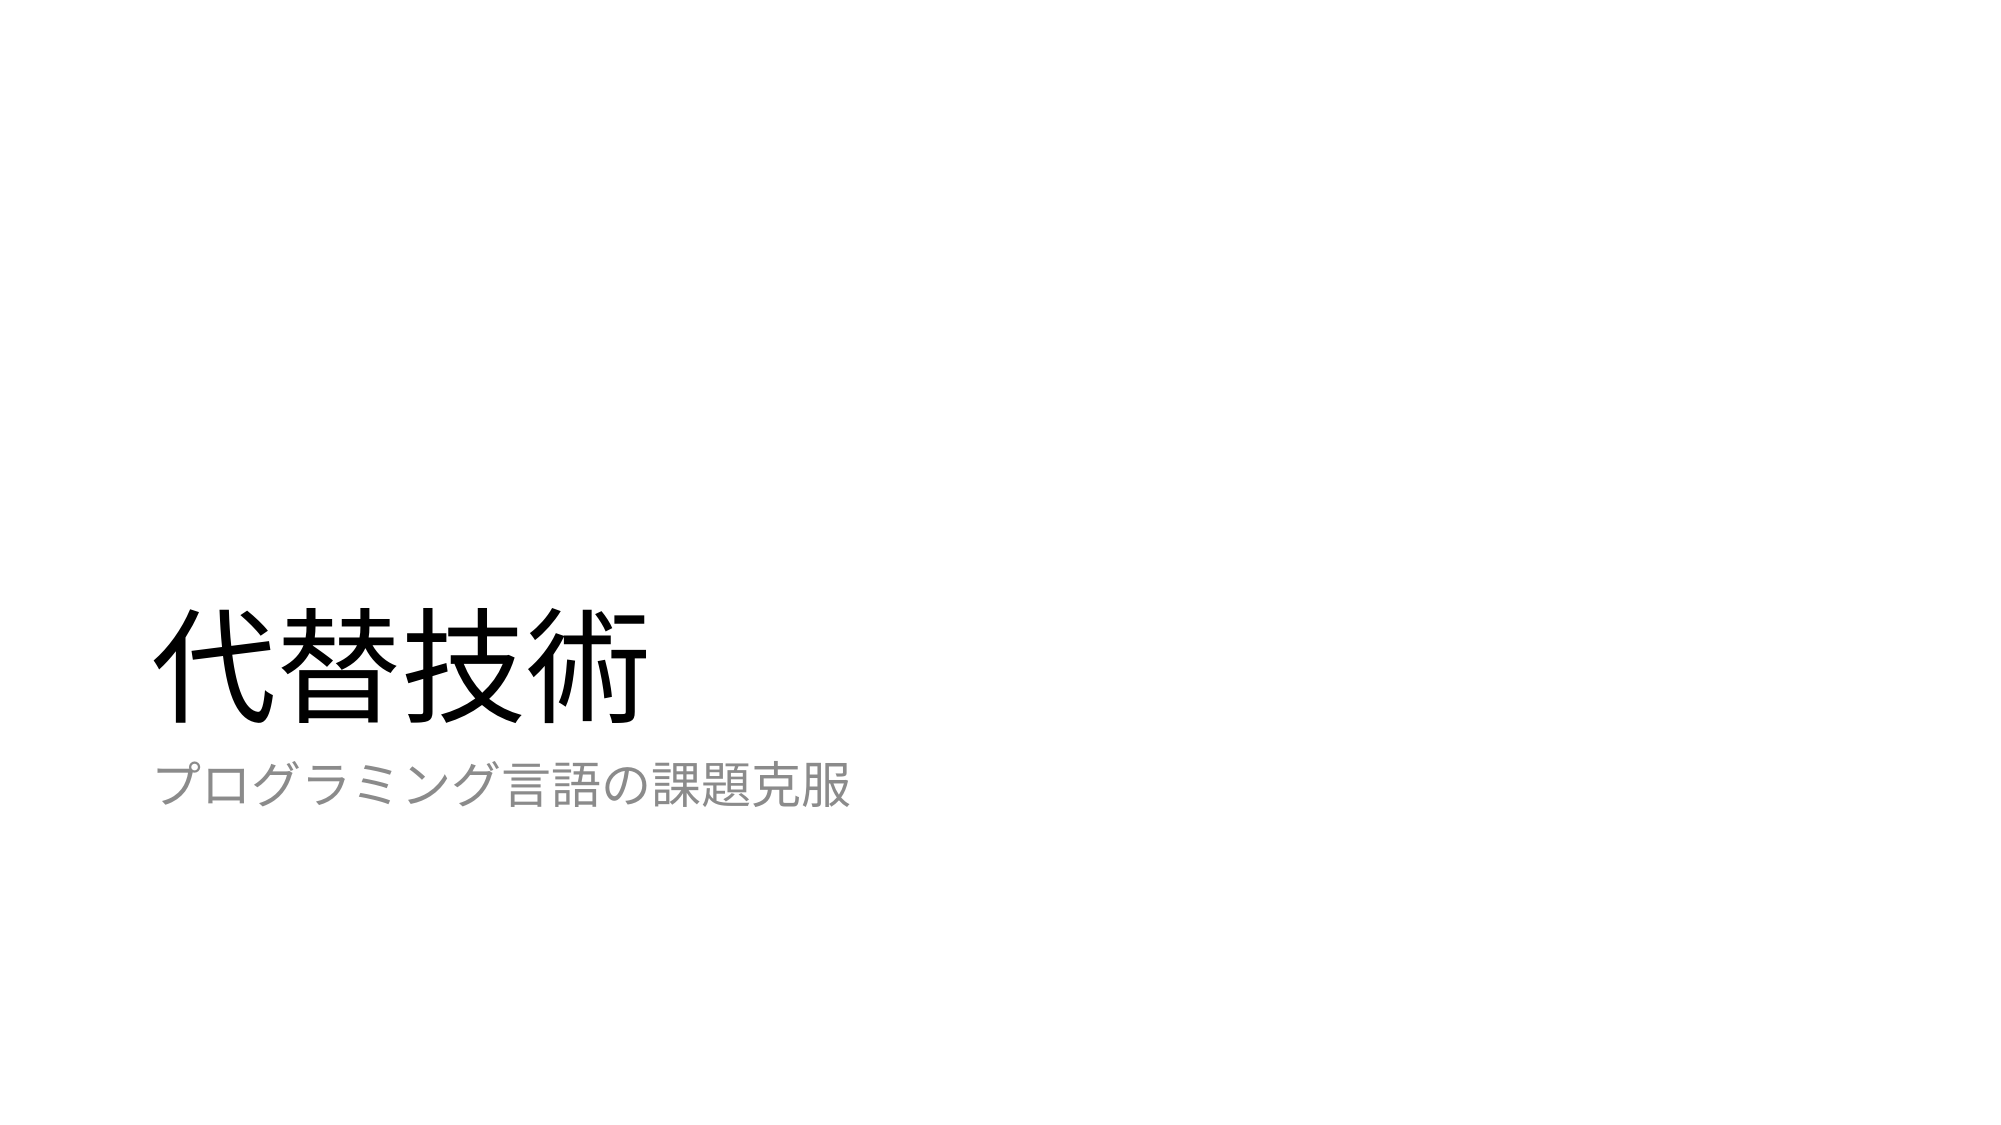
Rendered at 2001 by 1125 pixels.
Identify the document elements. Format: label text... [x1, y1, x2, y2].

list プログラミング言語の課題克服 [136, 752, 1862, 999]
title 代替技術 [136, 280, 1862, 749]
